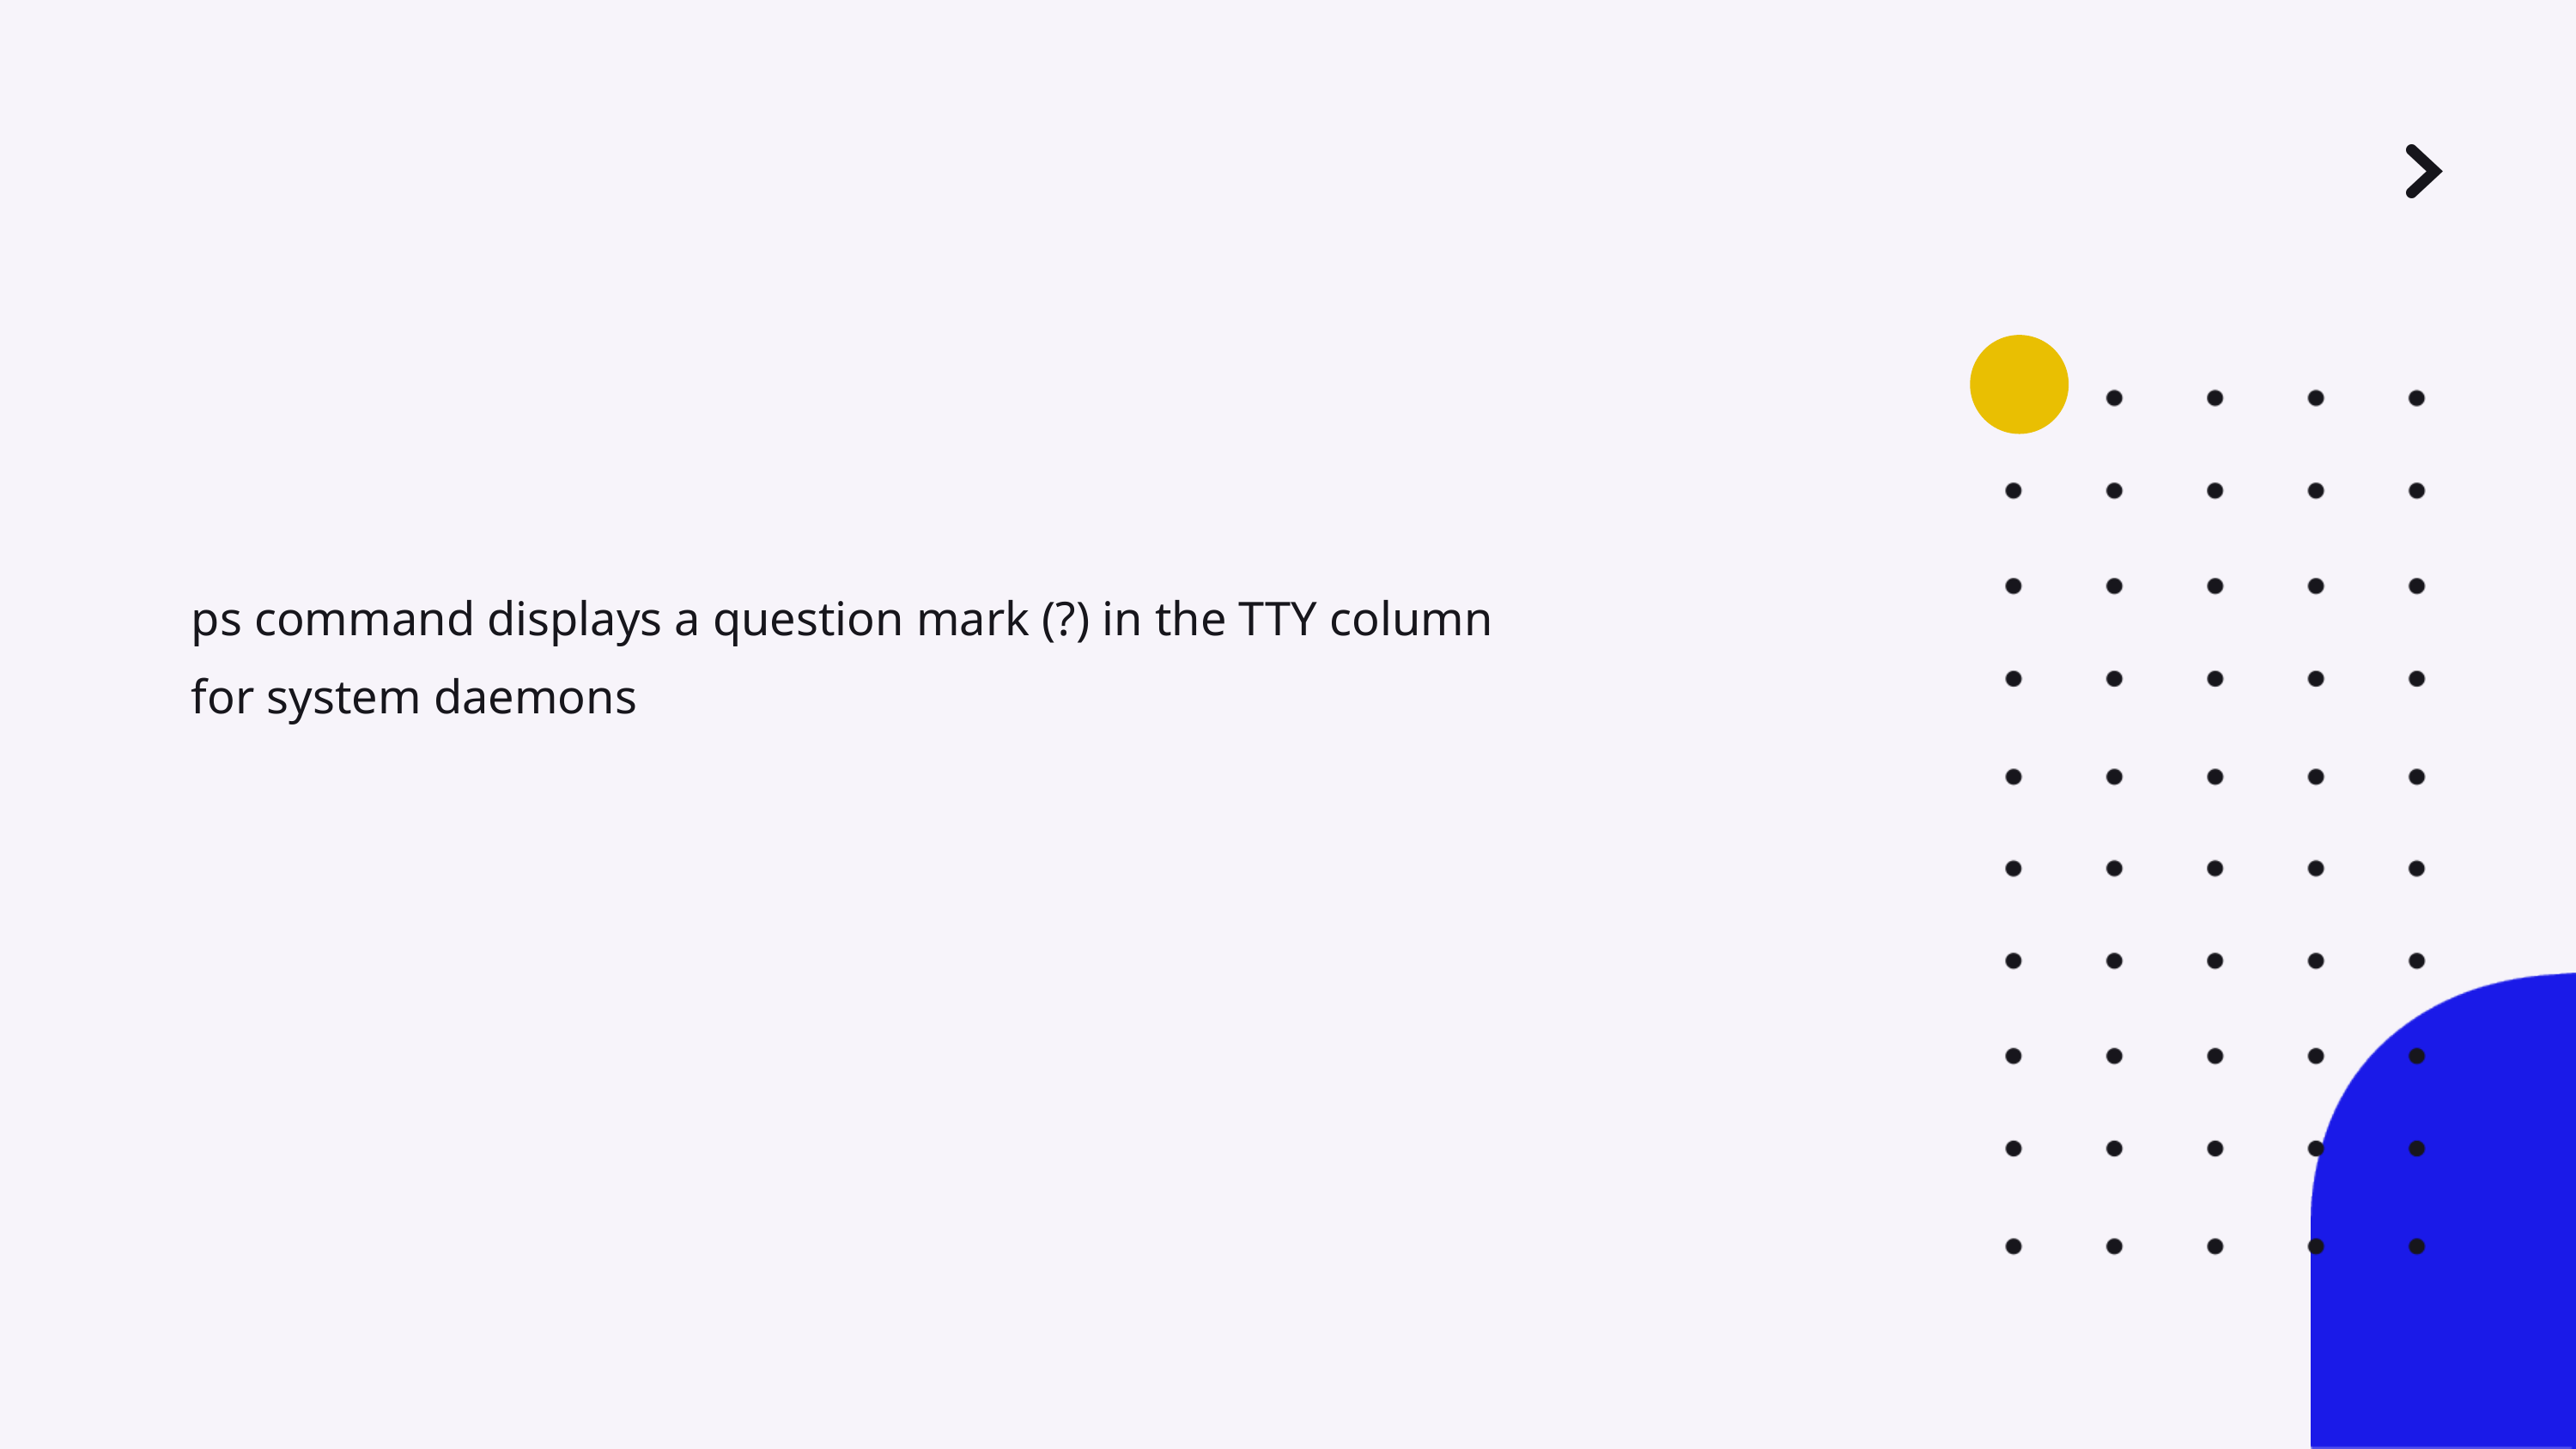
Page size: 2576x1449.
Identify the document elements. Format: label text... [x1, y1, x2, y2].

picture [1995, 384, 2432, 791]
text_box ps command displays a question mark (?) in the TTY column for system daemons [191, 567, 1522, 723]
text_box [1970, 335, 2069, 425]
picture [1995, 854, 2576, 1449]
picture [2406, 144, 2443, 198]
